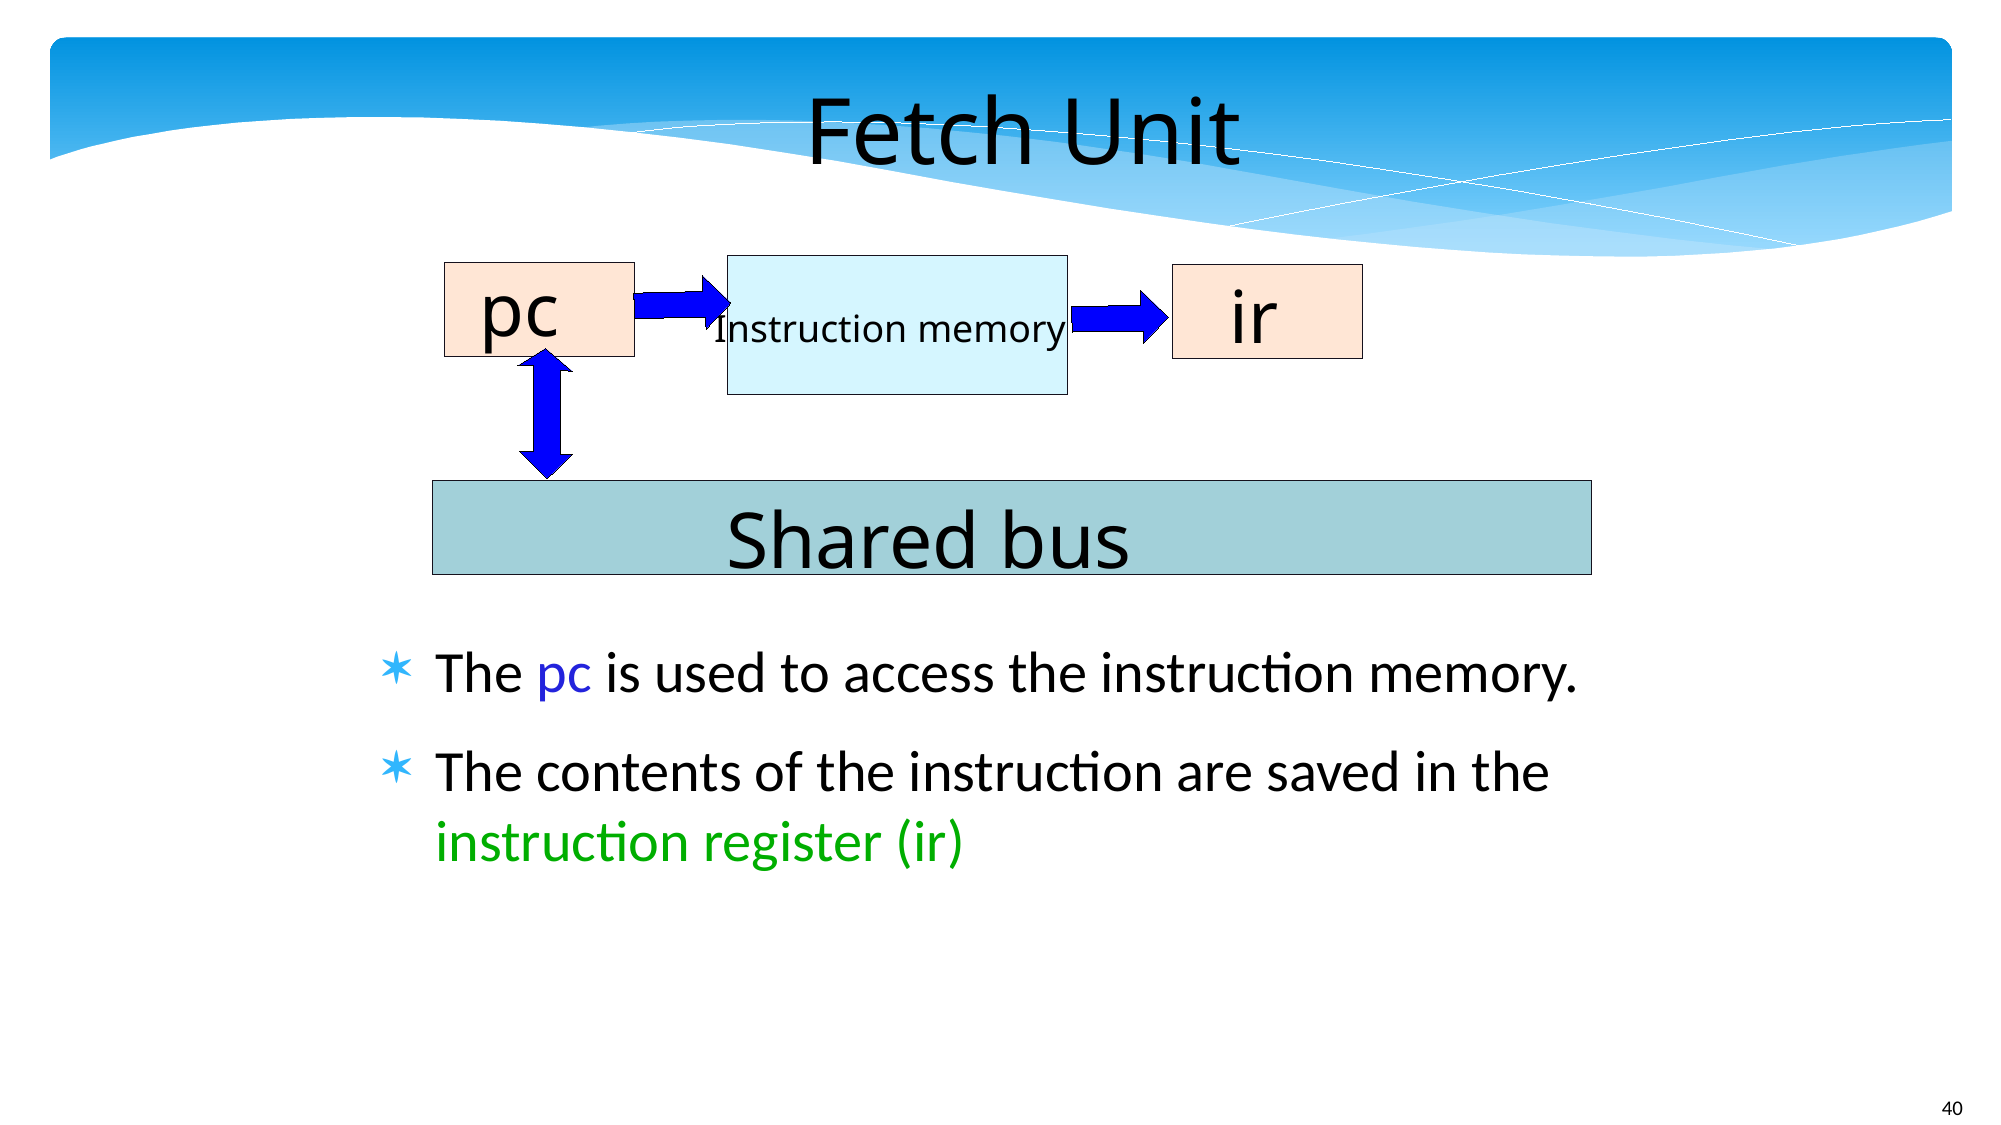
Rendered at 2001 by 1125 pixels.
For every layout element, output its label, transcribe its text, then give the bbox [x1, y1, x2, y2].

list The pc is used to access the instruction memory. The contents of the instruction are saved in the instruction register (ir) [364, 634, 1652, 915]
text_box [410, 237, 1611, 595]
title Fetch Unit [414, 51, 1632, 205]
